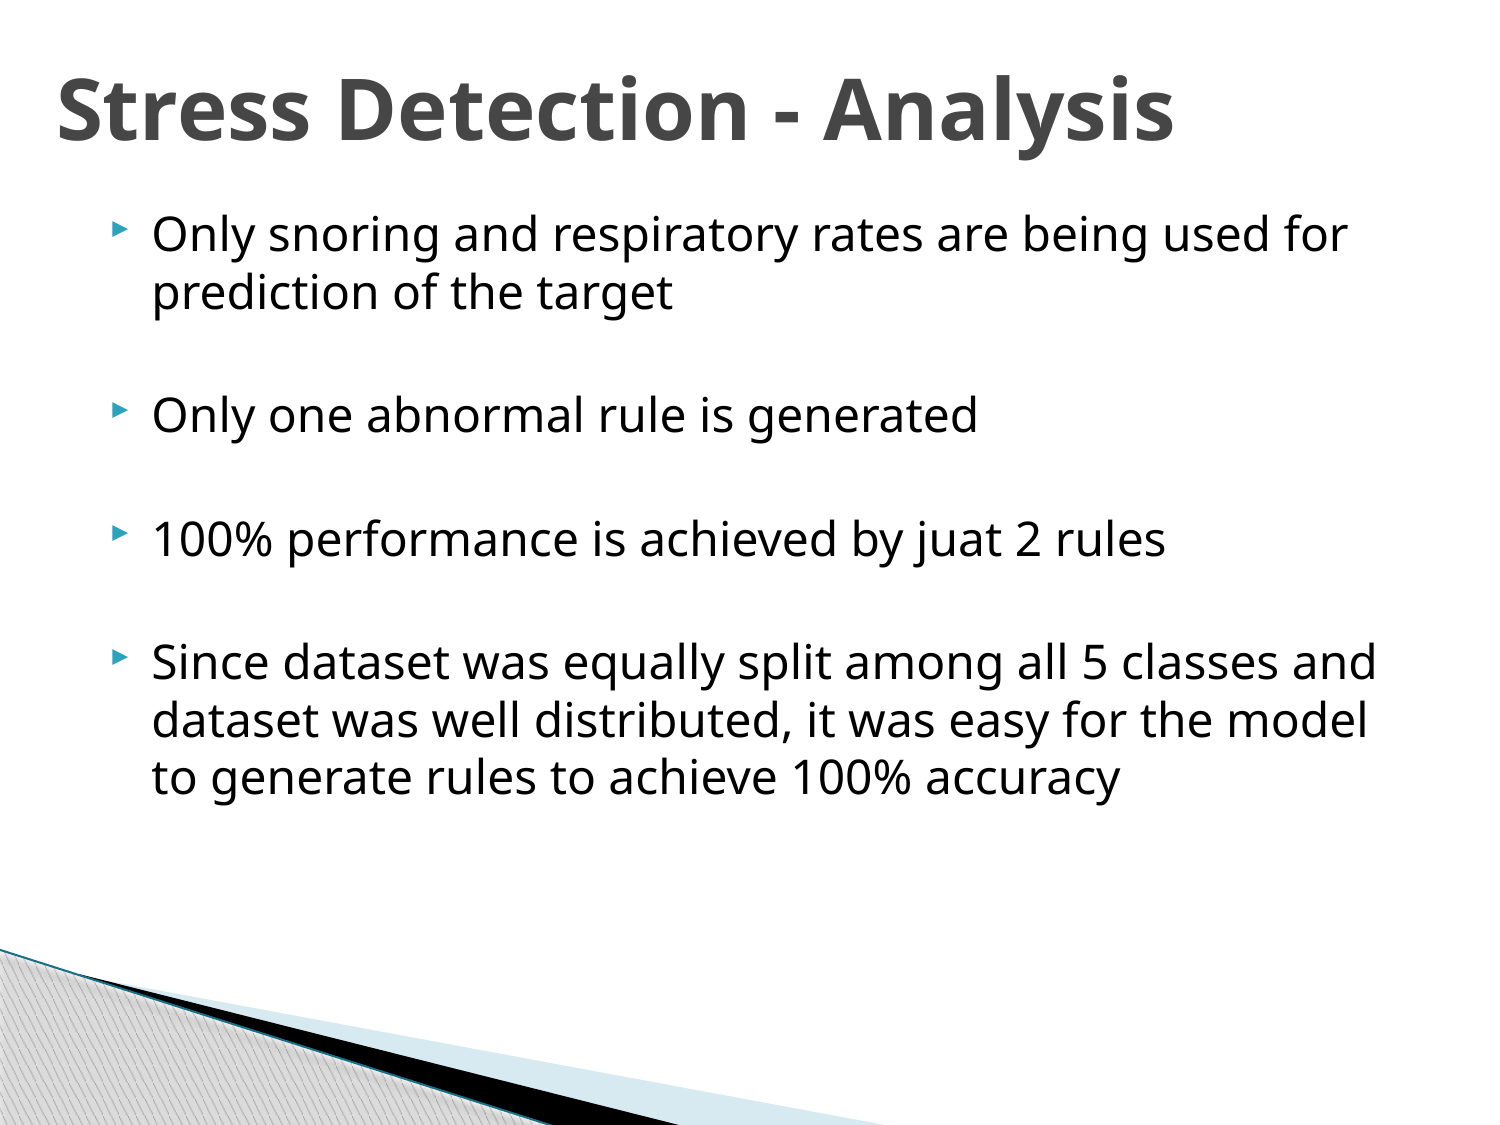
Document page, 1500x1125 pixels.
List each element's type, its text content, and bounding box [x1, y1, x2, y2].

title Stress Detection - Analysis [41, 30, 1427, 183]
list Only snoring and respiratory rates are being used for prediction of the target Only one abnormal rule is generated 100% performance is achieved by juat 2 rules Since dataset was equally split among all 5 classes and dataset was well distributed, it was easy for the model to generate rules to achieve 100% accuracy [76, 196, 1437, 965]
